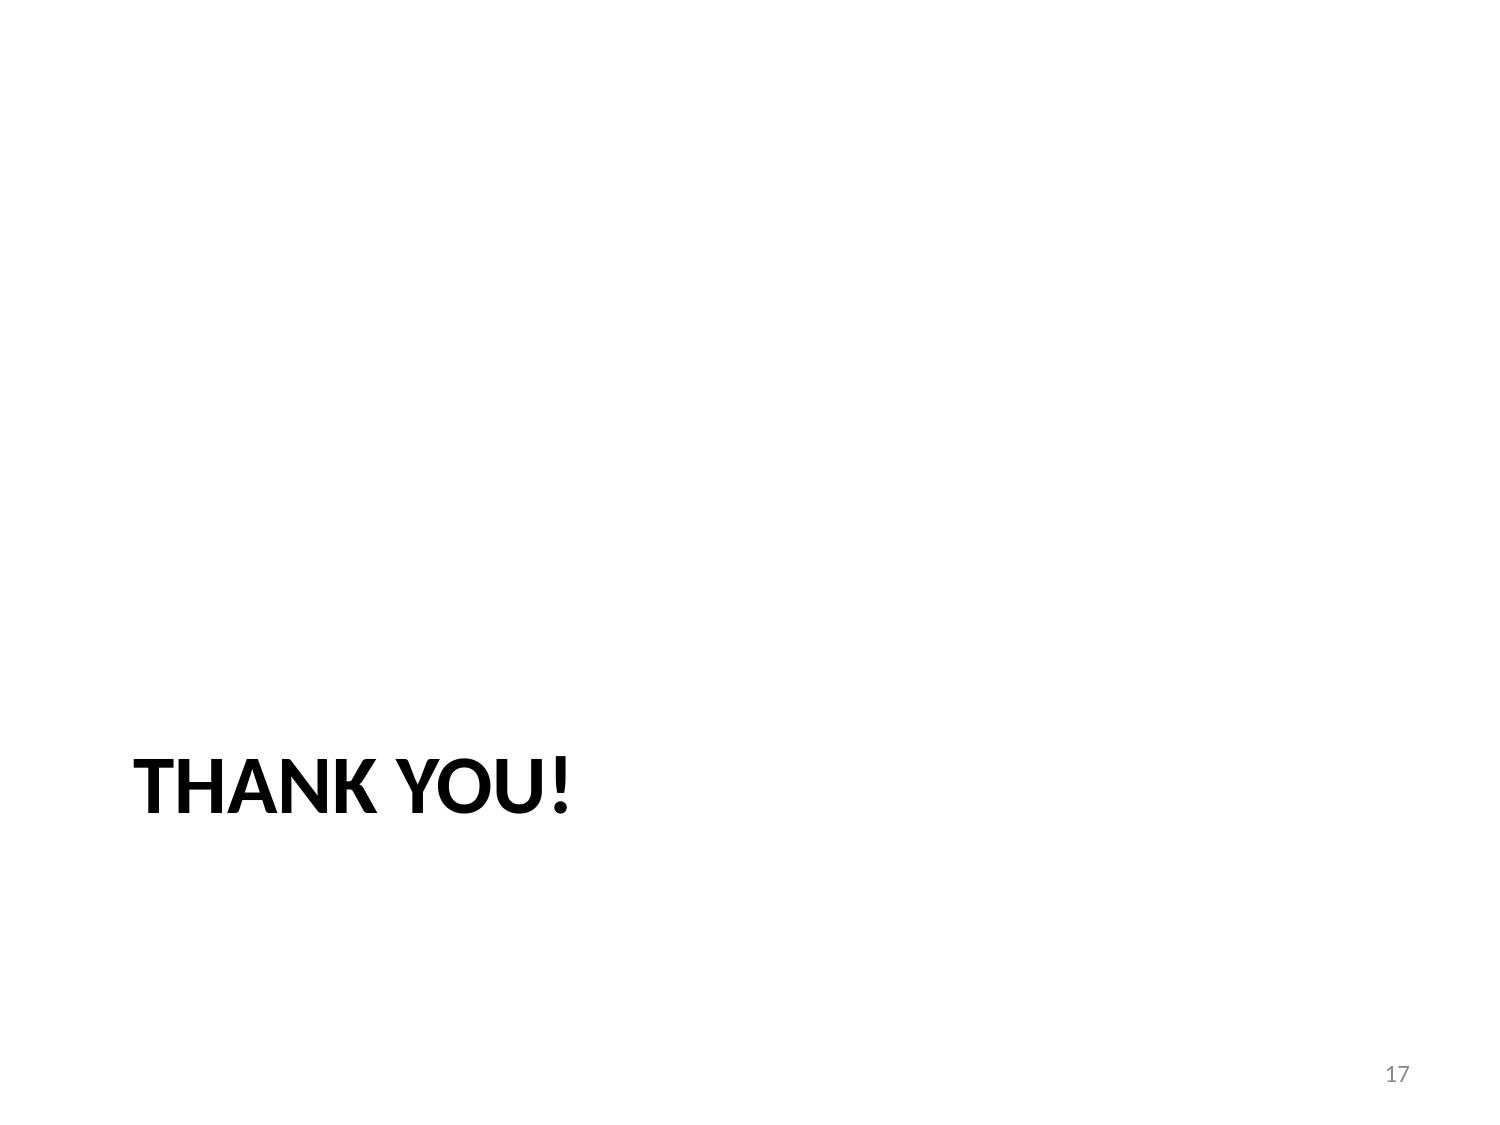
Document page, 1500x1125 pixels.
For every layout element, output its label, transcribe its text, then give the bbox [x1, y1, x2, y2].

title Thank you! [118, 722, 1394, 947]
slide_number 17 [1074, 1042, 1425, 1103]
